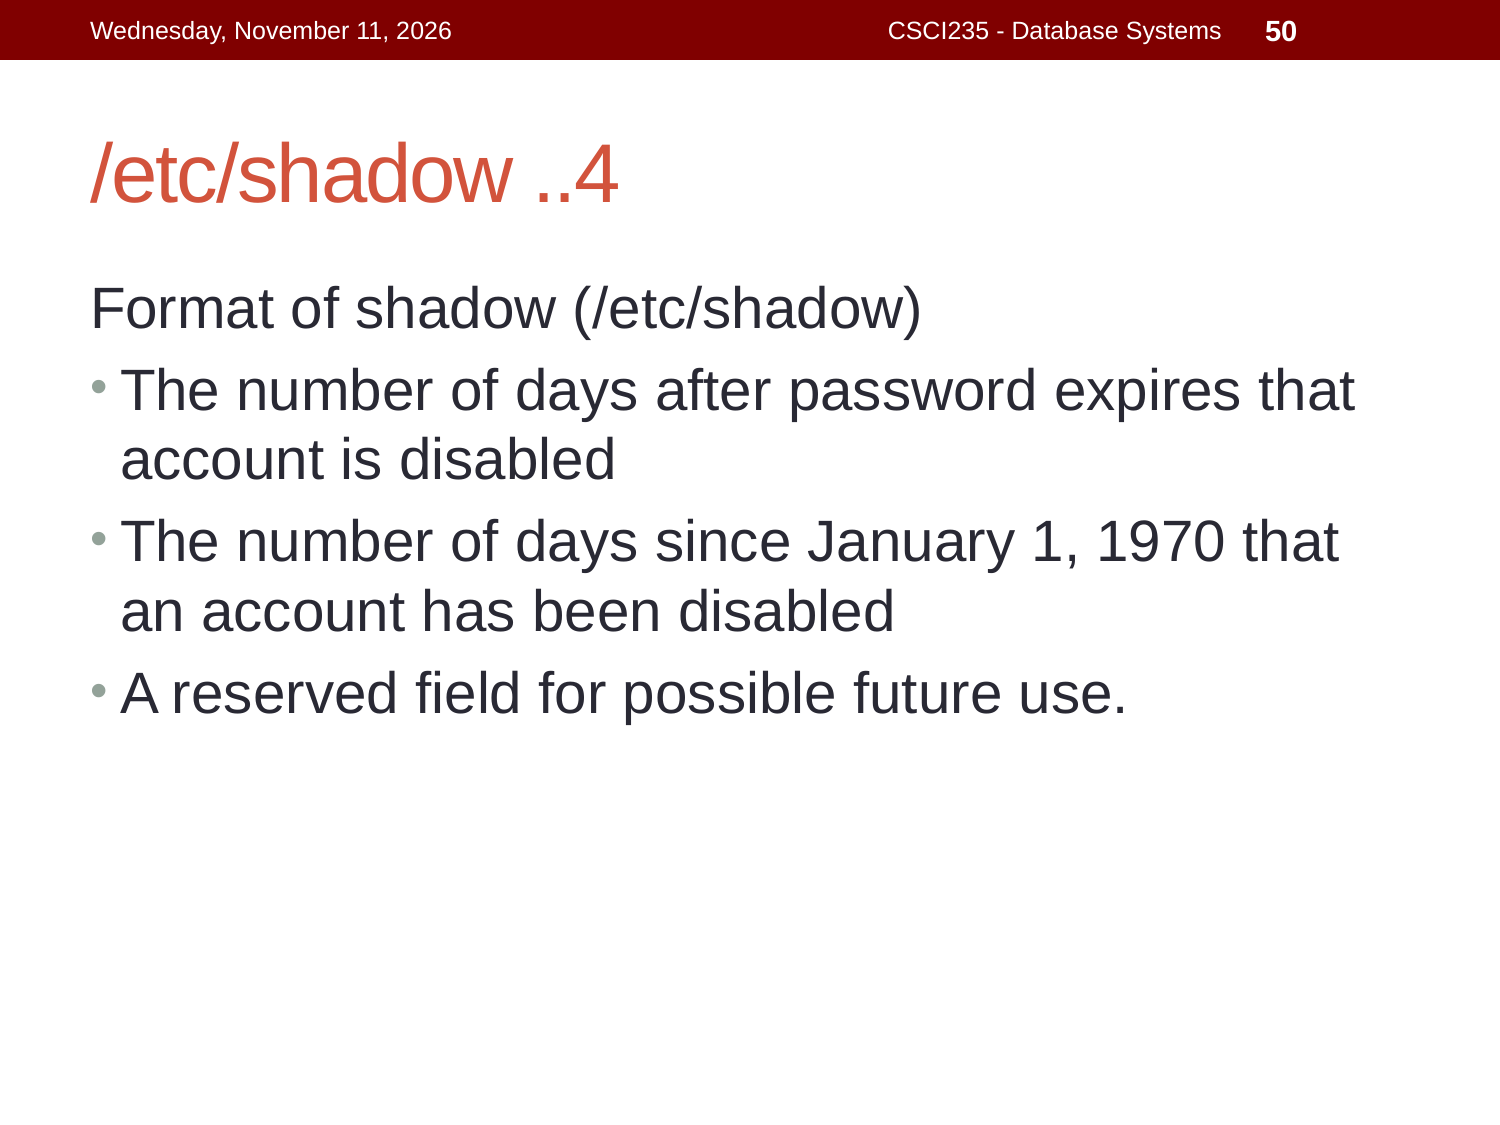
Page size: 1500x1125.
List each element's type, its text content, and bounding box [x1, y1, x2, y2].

title /etc/shadow ..4 [75, 87, 1425, 250]
footer CSCI235 - Database Systems [562, 3, 1238, 57]
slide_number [75, 3, 550, 57]
list Format of shadow (/etc/shadow) The number of days after password expires that account is disabled The number of days since January 1, 1970 that an account has been disabled A reserved field for possible future use. [75, 262, 1425, 1063]
slide_number 50 [1250, 3, 1425, 57]
